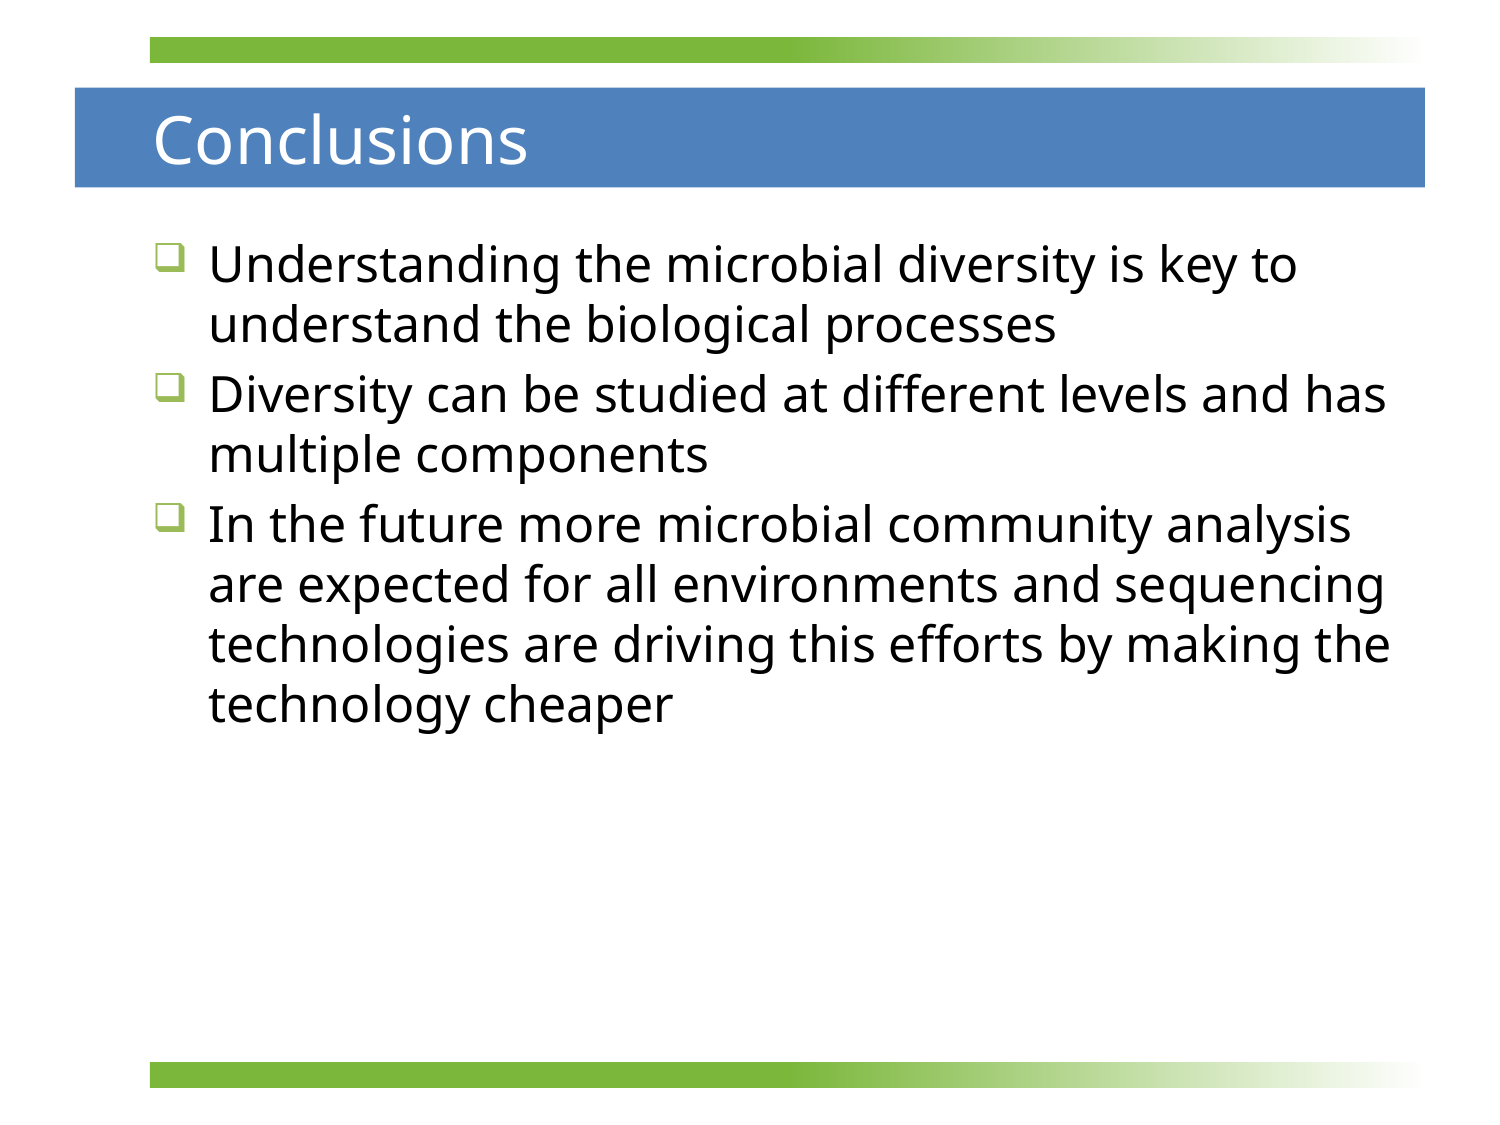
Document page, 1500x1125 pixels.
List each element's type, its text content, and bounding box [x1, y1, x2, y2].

list Understanding the microbial diversity is key to understand the biological processes Diversity can be studied at different levels and has multiple components In the future more microbial community analysis are expected for all environments and sequencing technologies are driving this efforts by making the technology cheaper [137, 224, 1425, 1005]
title Conclusions [137, 87, 1425, 188]
